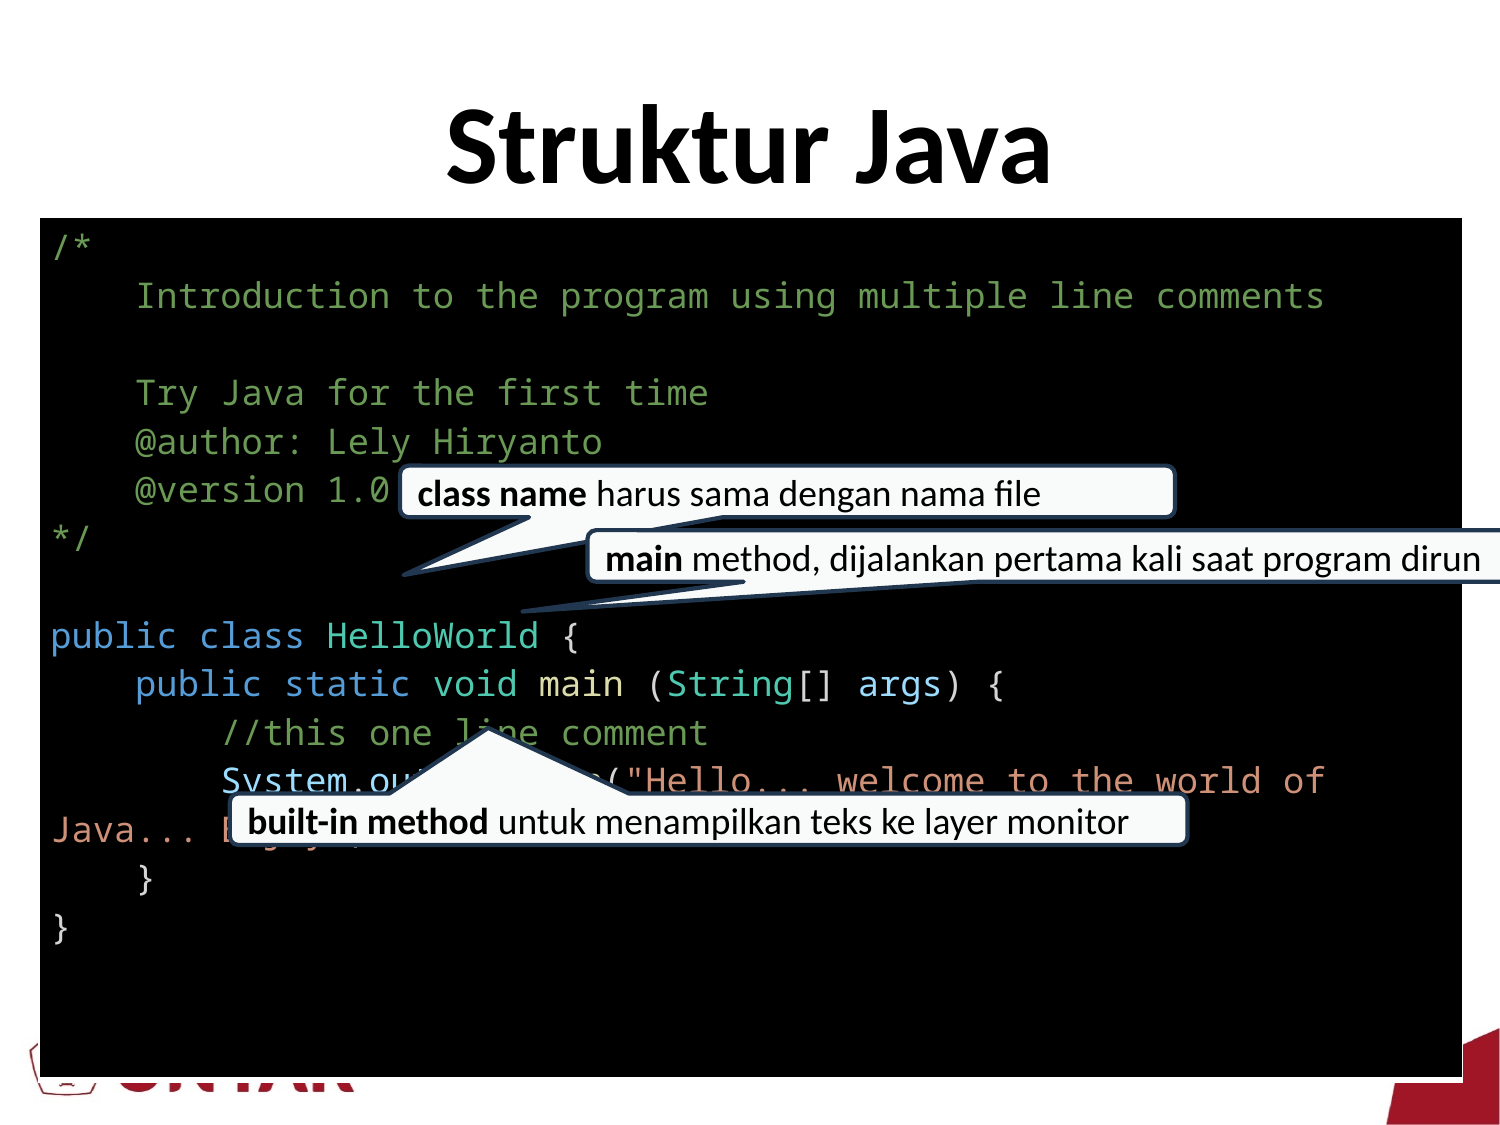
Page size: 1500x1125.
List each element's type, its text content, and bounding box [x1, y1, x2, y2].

text_box class name harus sama dengan nama file [399, 465, 1175, 576]
text_box built-in method untuk menampilkan teks ke layer monitor [229, 727, 1188, 846]
title Struktur Java [75, 45, 1425, 216]
table_header /* Introduction to the program using multiple line comments Try Java for the first time @author: Lely Hiryanto @version 1.0 */ public class HelloWorld { public static void main (String[] args) { //this one line comment System.out.println("Hello... welcome to the world of Java... Enjoy"); } } [40, 218, 1462, 1077]
picture [0, 0, 1500, 1125]
text_box main method, dijalankan pertama kali saat program dirun [522, 530, 1500, 612]
